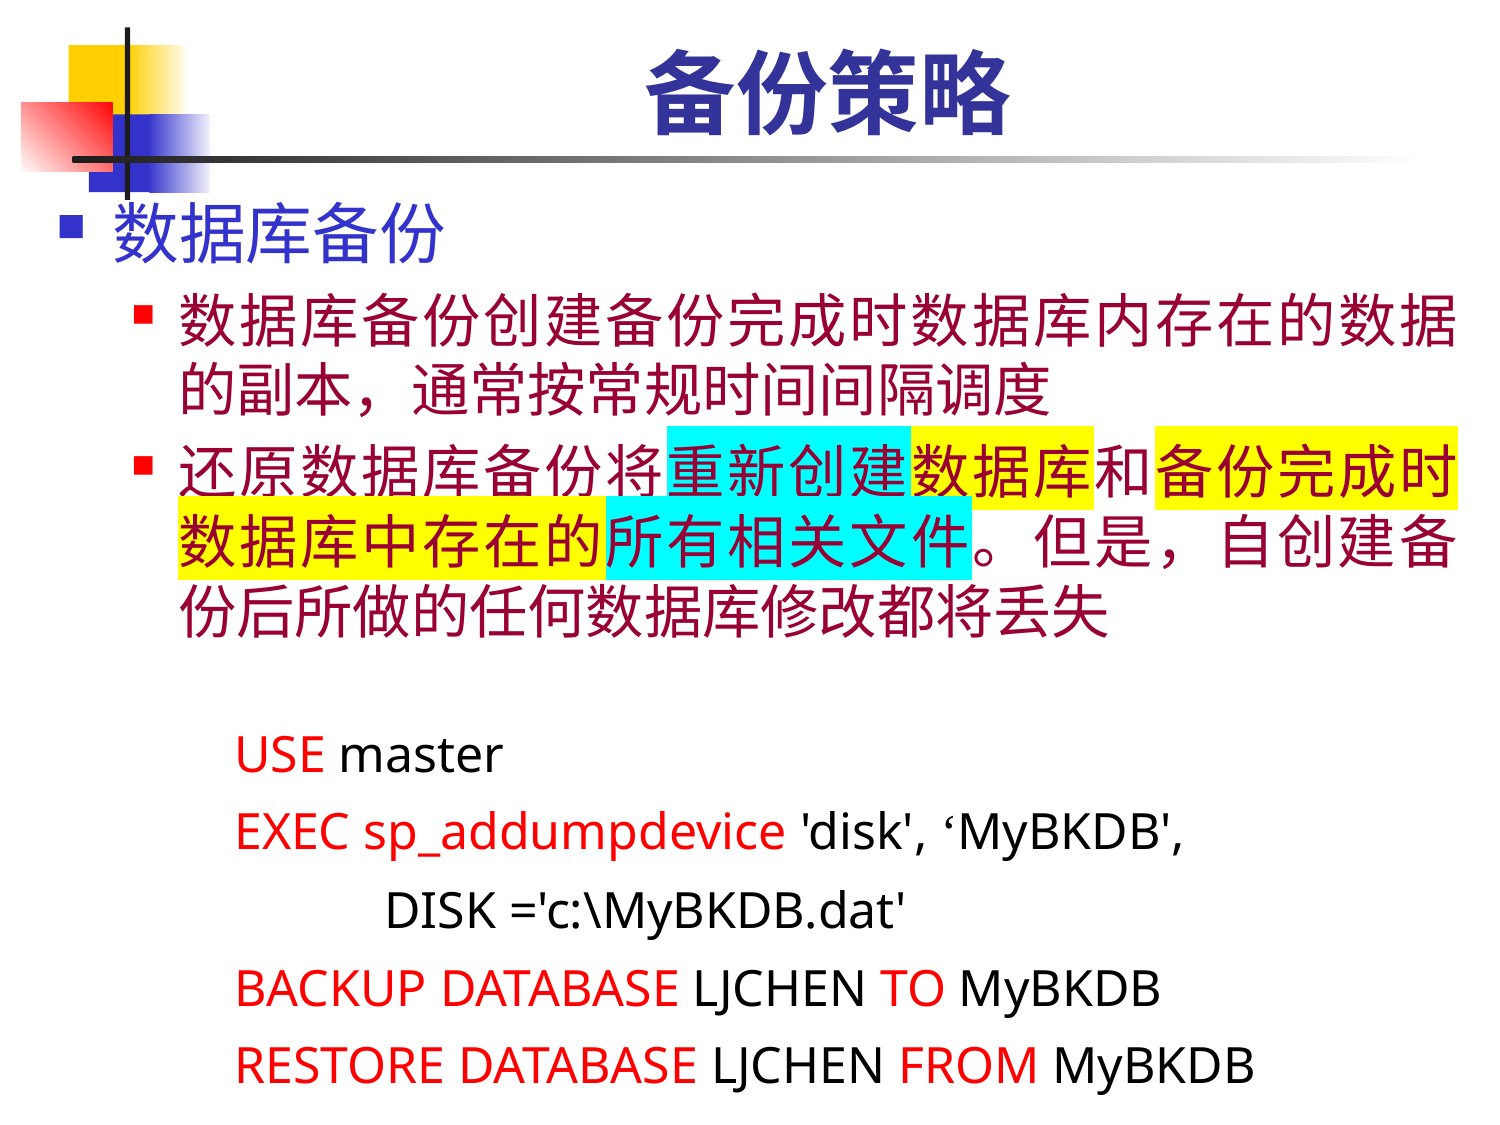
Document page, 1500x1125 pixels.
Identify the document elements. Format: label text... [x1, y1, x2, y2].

list 数据库备份 数据库备份创建备份完成时数据库内存在的数据的副本，通常按常规时间间隔调度 还原数据库备份将重新创建数据库和备份完成时数据库中存在的所有相关文件。但是，自创建备份后所做的任何数据库修改都将丢失 [41, 184, 1473, 1090]
text_box USE master EXEC sp_addumpdevice 'disk', ‘MyBKDB', DISK ='c:\MyBKDB.dat' BACKUP DATABASE LJCHEN TO MyBKDB RESTORE DATABASE LJCHEN FROM MyBKDB [159, 704, 1323, 1094]
title 备份策略 [188, 27, 1468, 154]
